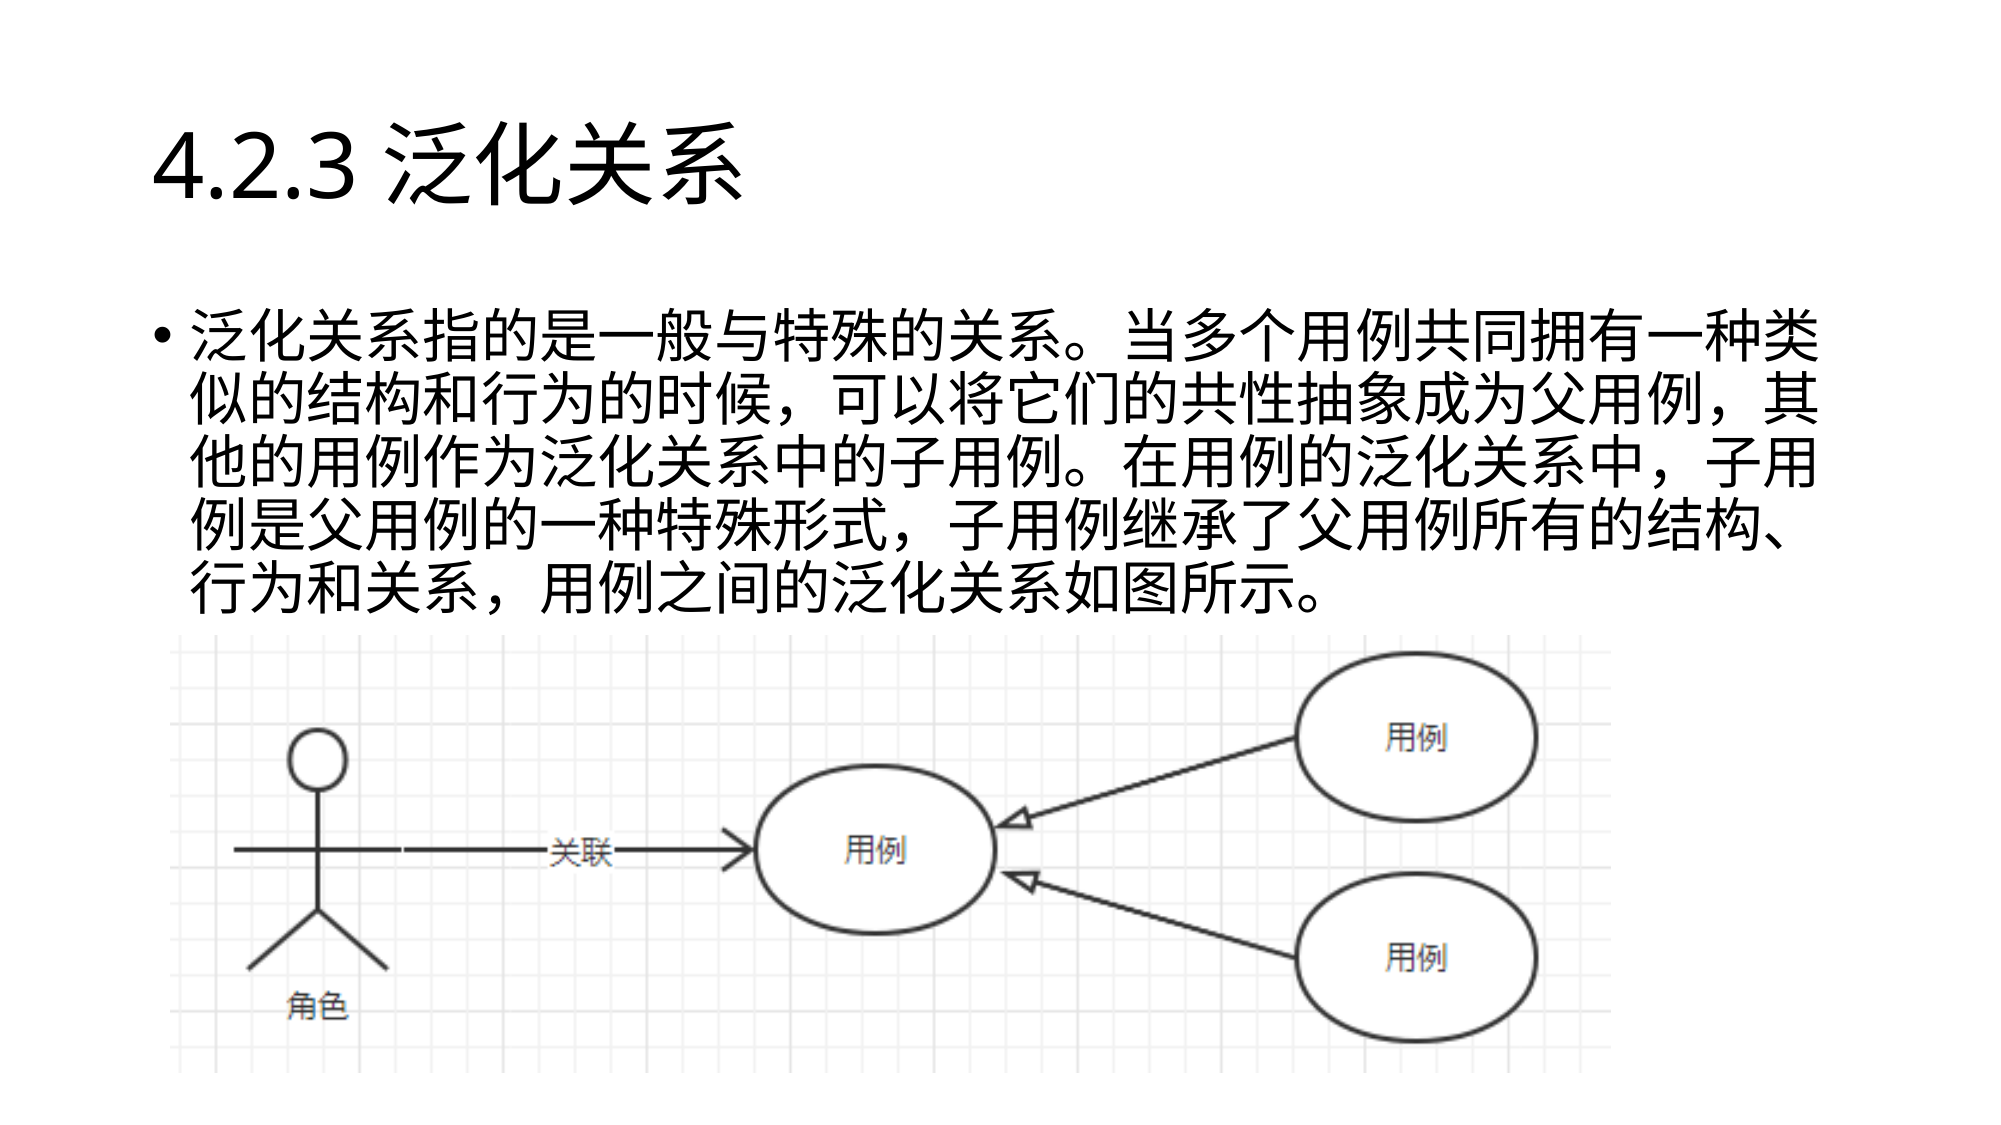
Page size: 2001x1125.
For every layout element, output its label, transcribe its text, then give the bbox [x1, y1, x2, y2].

title 4.2.3泛化关系 [137, 59, 1863, 278]
list 泛化关系指的是一般与特殊的关系。当多个用例共同拥有一种类似的结构和行为的时候，可以将它们的共性抽象成为父用例，其他的用例作为泛化关系中的子用例。在用例的泛化关系中，子用例是父用例的一种特殊形式，子用例继承了父用例所有的结构、行为和关系，用例之间的泛化关系如图所示。 [137, 299, 1863, 1014]
picture [170, 635, 1611, 1074]
